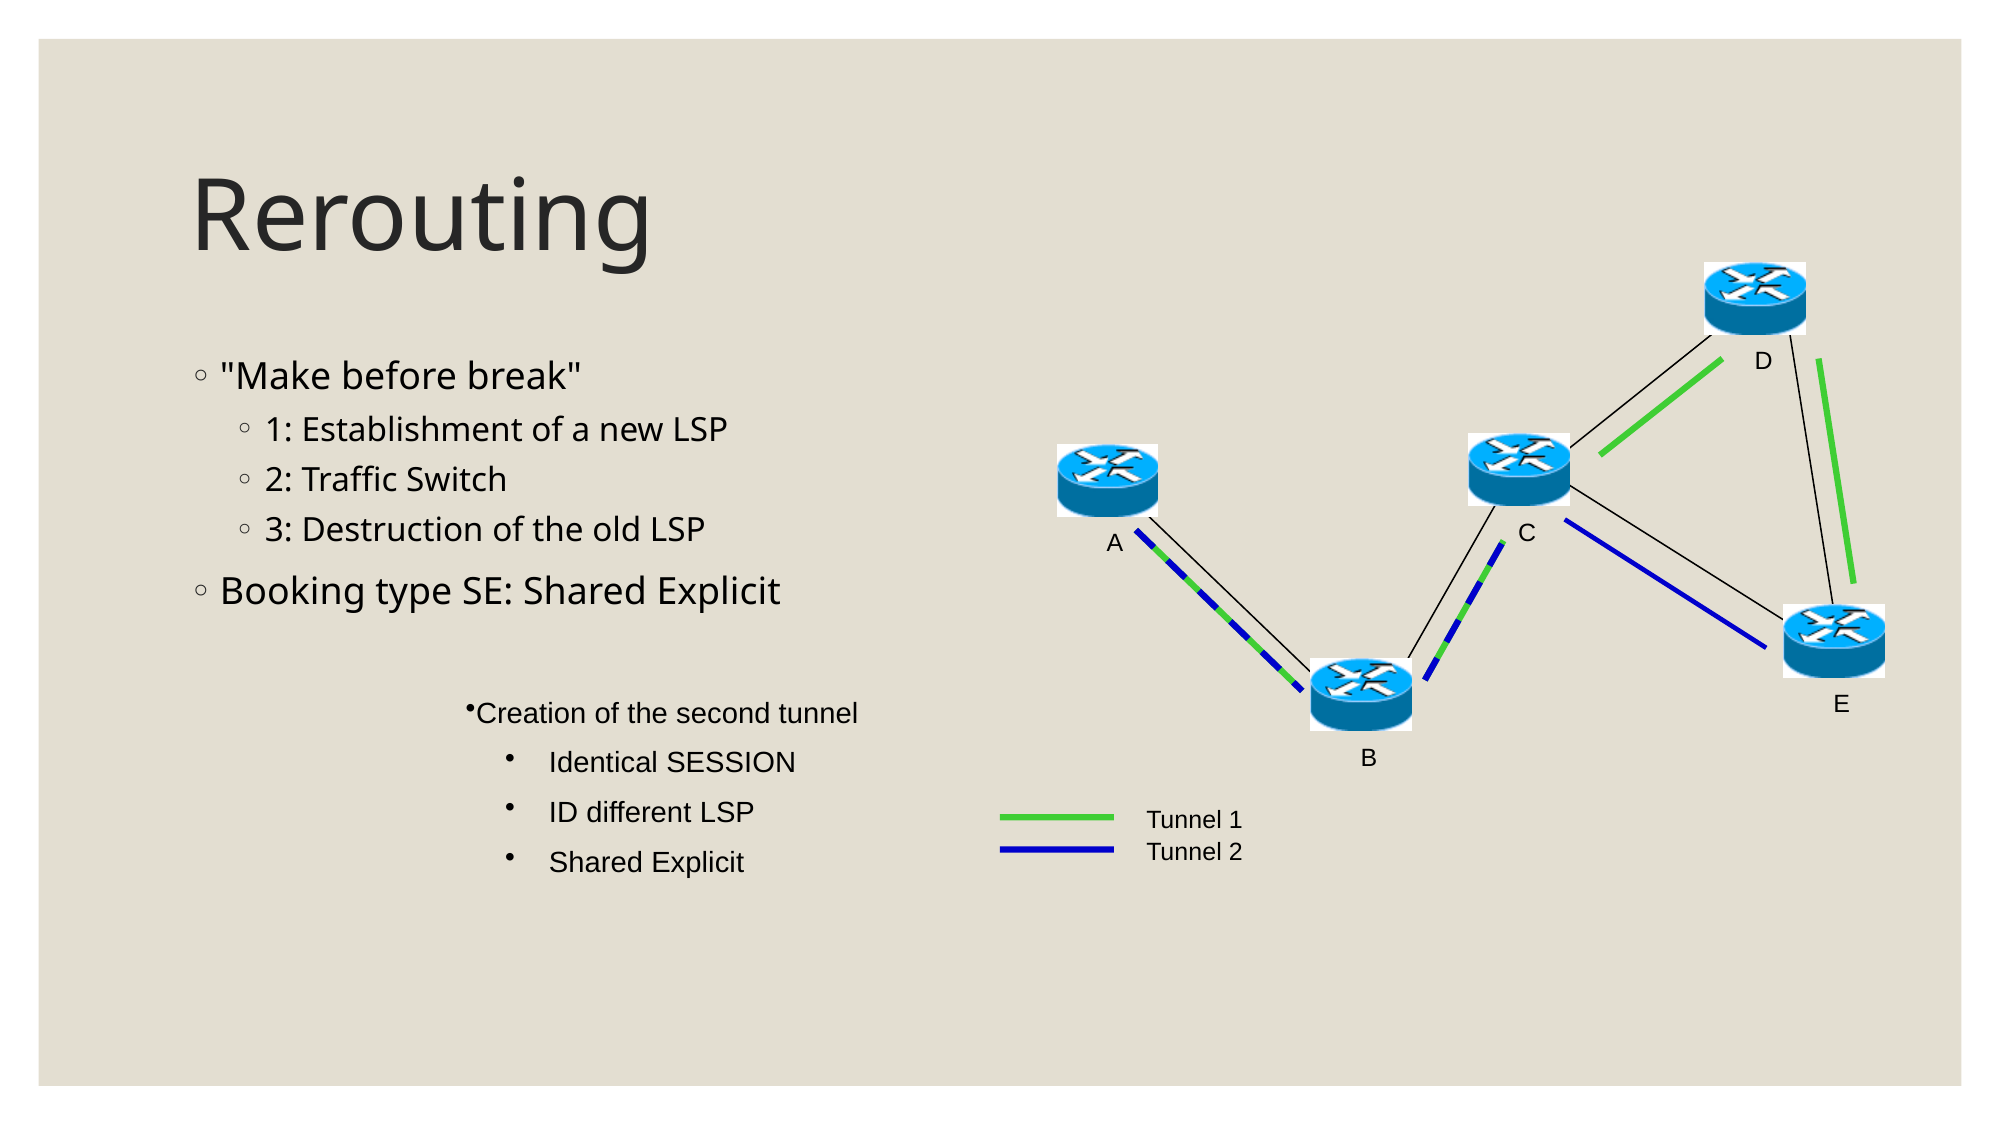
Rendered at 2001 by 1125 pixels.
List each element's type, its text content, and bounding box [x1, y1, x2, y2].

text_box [999, 262, 1885, 874]
title Rerouting [174, 105, 1825, 331]
text_box Creation of the second tunnel Identical SESSION ID different LSP Shared Explicit [450, 686, 1065, 886]
list "Make before break" 1: Establishment of a new LSP 2: Traffic Switch 3: Destruction of the old LSP Booking type SE: Shared Explicit [174, 345, 1825, 990]
